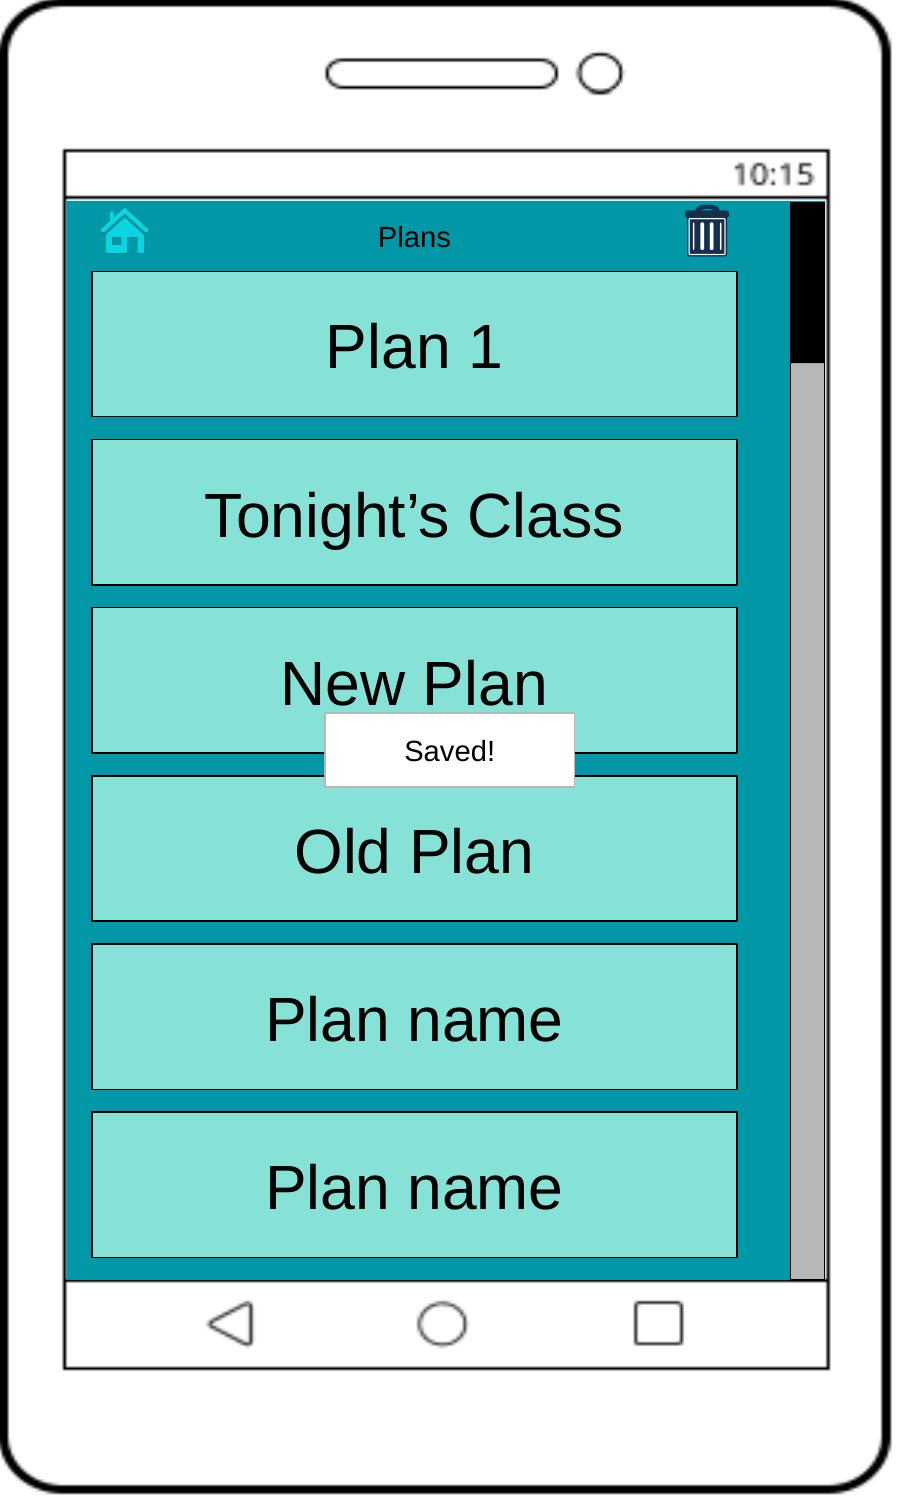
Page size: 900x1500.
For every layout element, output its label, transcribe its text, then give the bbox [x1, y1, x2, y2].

text_box [196, 1292, 267, 1361]
text_box [66, 200, 790, 1280]
text_box [196, 1289, 284, 1365]
text_box Plans [239, 202, 590, 259]
text_box [790, 202, 825, 364]
text_box [401, 1281, 481, 1365]
text_box [86, 264, 796, 1276]
text_box [739, 200, 825, 264]
text_box [790, 364, 825, 1280]
picture [0, 0, 900, 1500]
